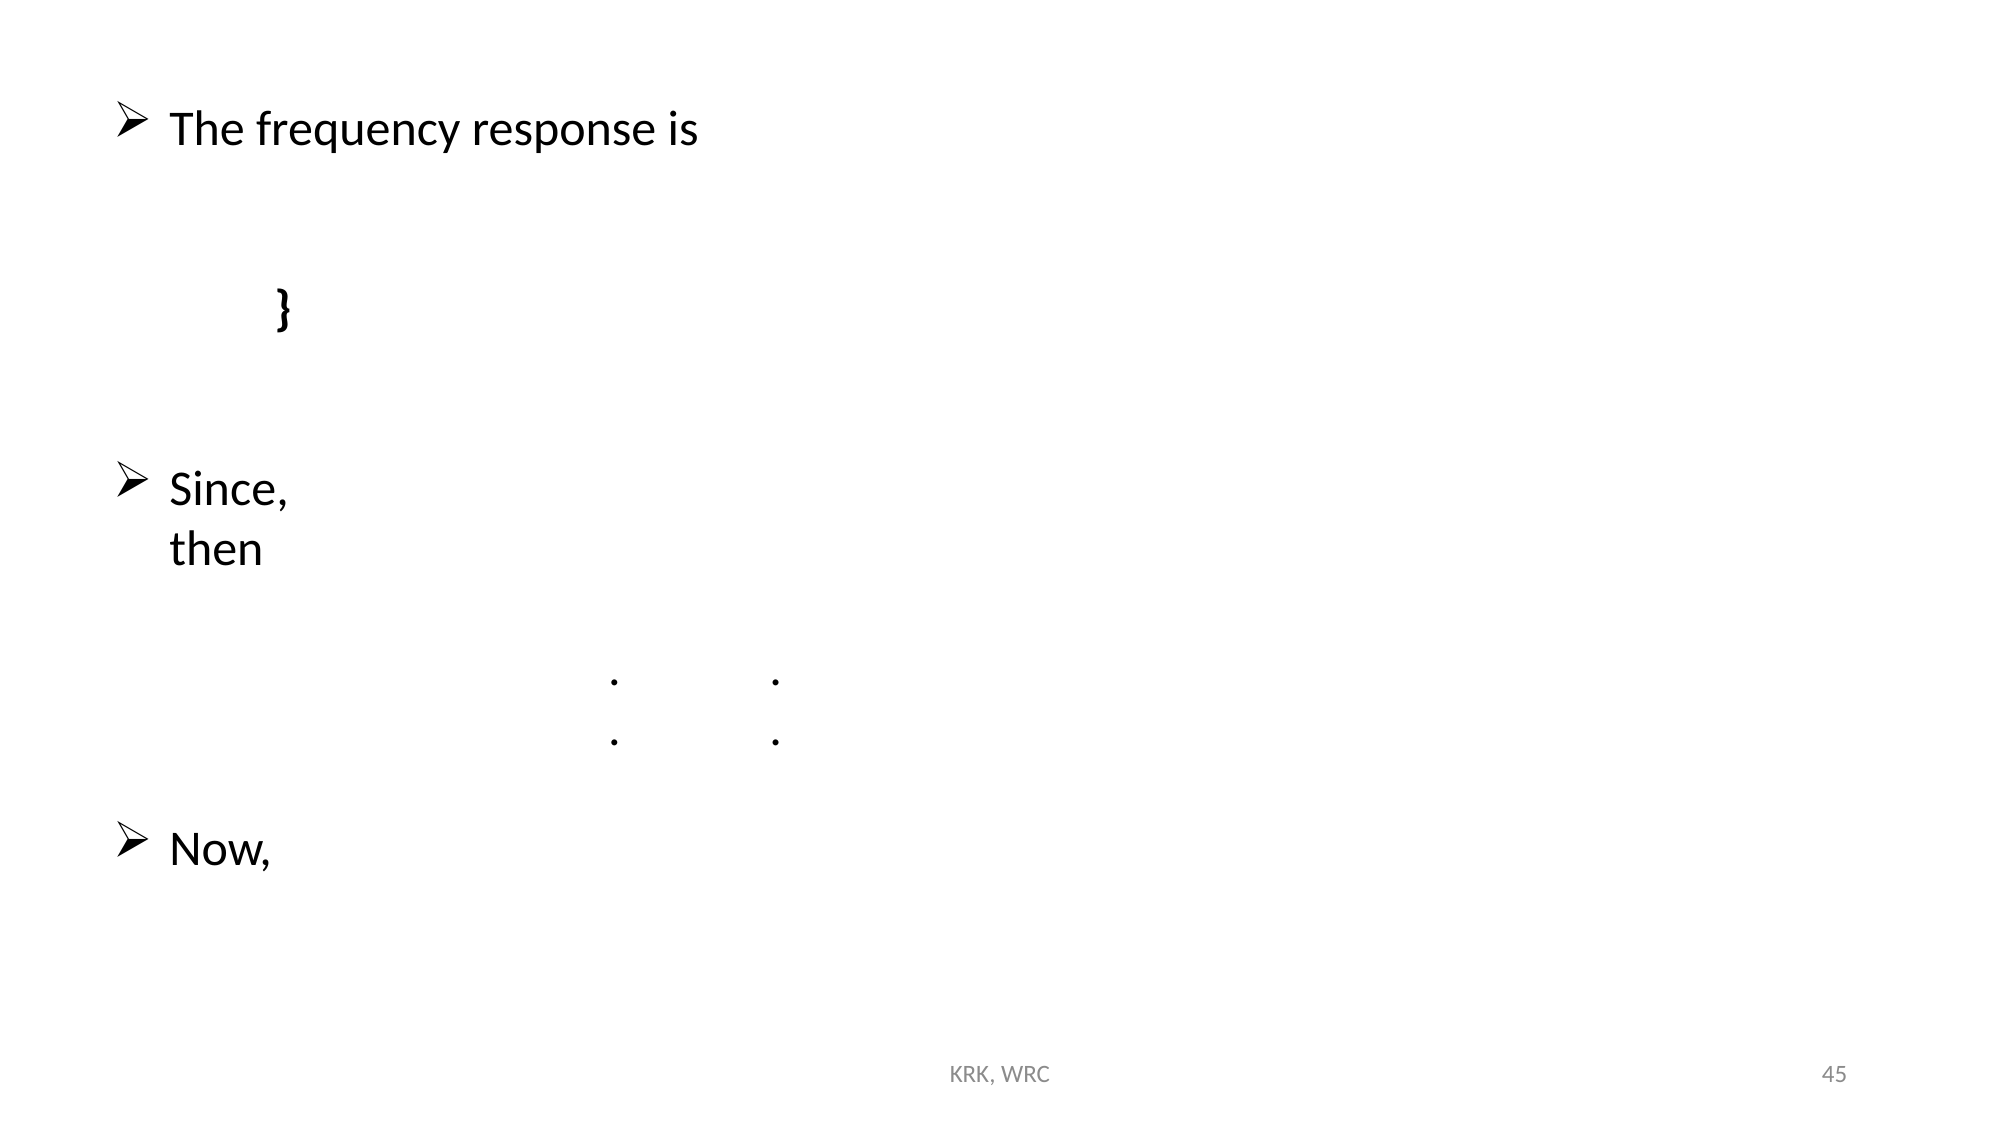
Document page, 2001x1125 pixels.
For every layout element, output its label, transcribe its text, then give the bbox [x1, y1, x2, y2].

slide_number 45 [1412, 1042, 1863, 1103]
footer KRK, WRC [662, 1042, 1338, 1103]
